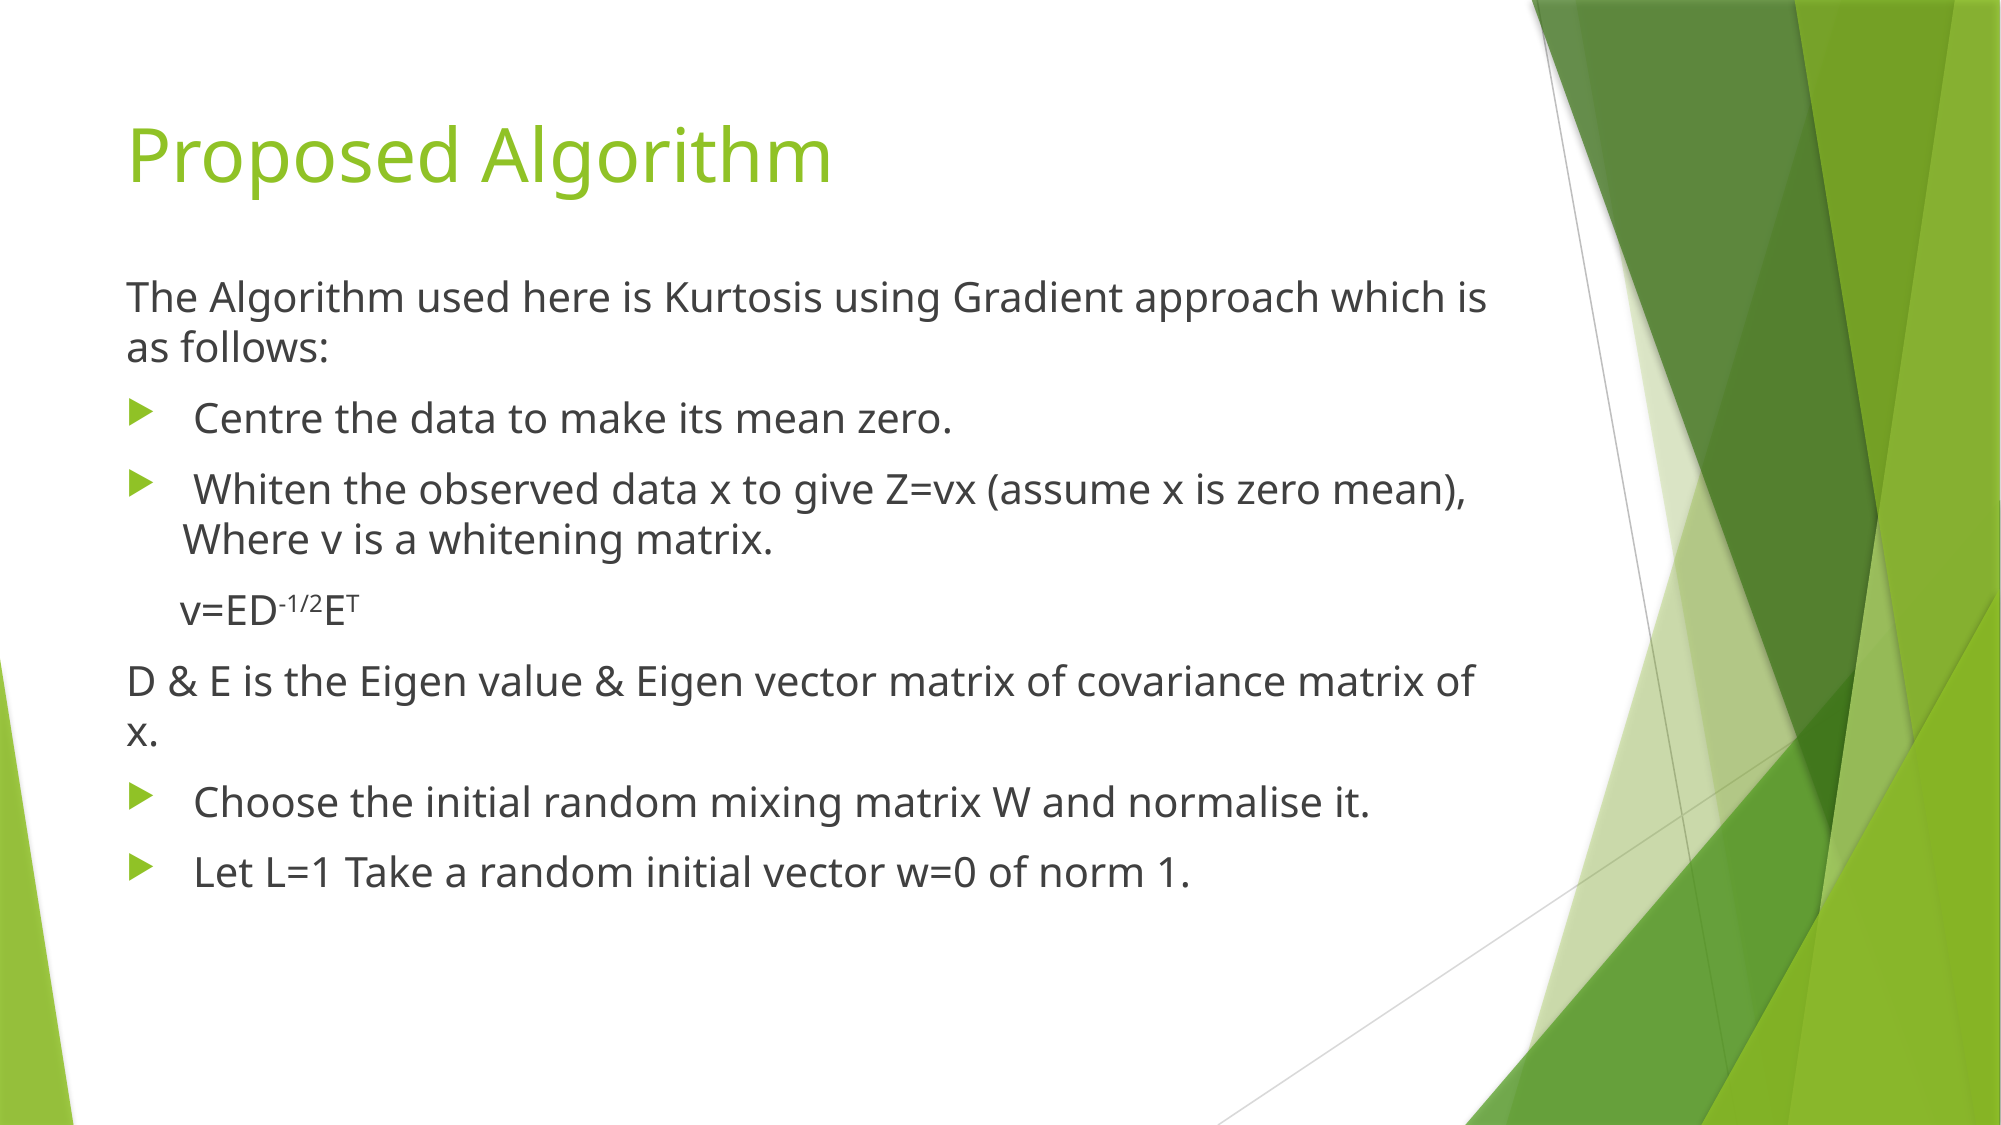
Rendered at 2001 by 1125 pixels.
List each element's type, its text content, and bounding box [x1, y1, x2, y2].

list The Algorithm used here is Kurtosis using Gradient approach which is as follows: Centre the data to make its mean zero. Whiten the observed data x to give Z=vx (assume x is zero mean), Where v is a whitening matrix. v=ED-1/2ET D & E is the Eigen value & Eigen vector matrix of covariance matrix of x. Choose the initial random mixing matrix W and normalise it. Let L=1 Take a random initial vector w=0 of norm 1. [111, 263, 1522, 901]
title Proposed Algorithm [111, 99, 1522, 263]
